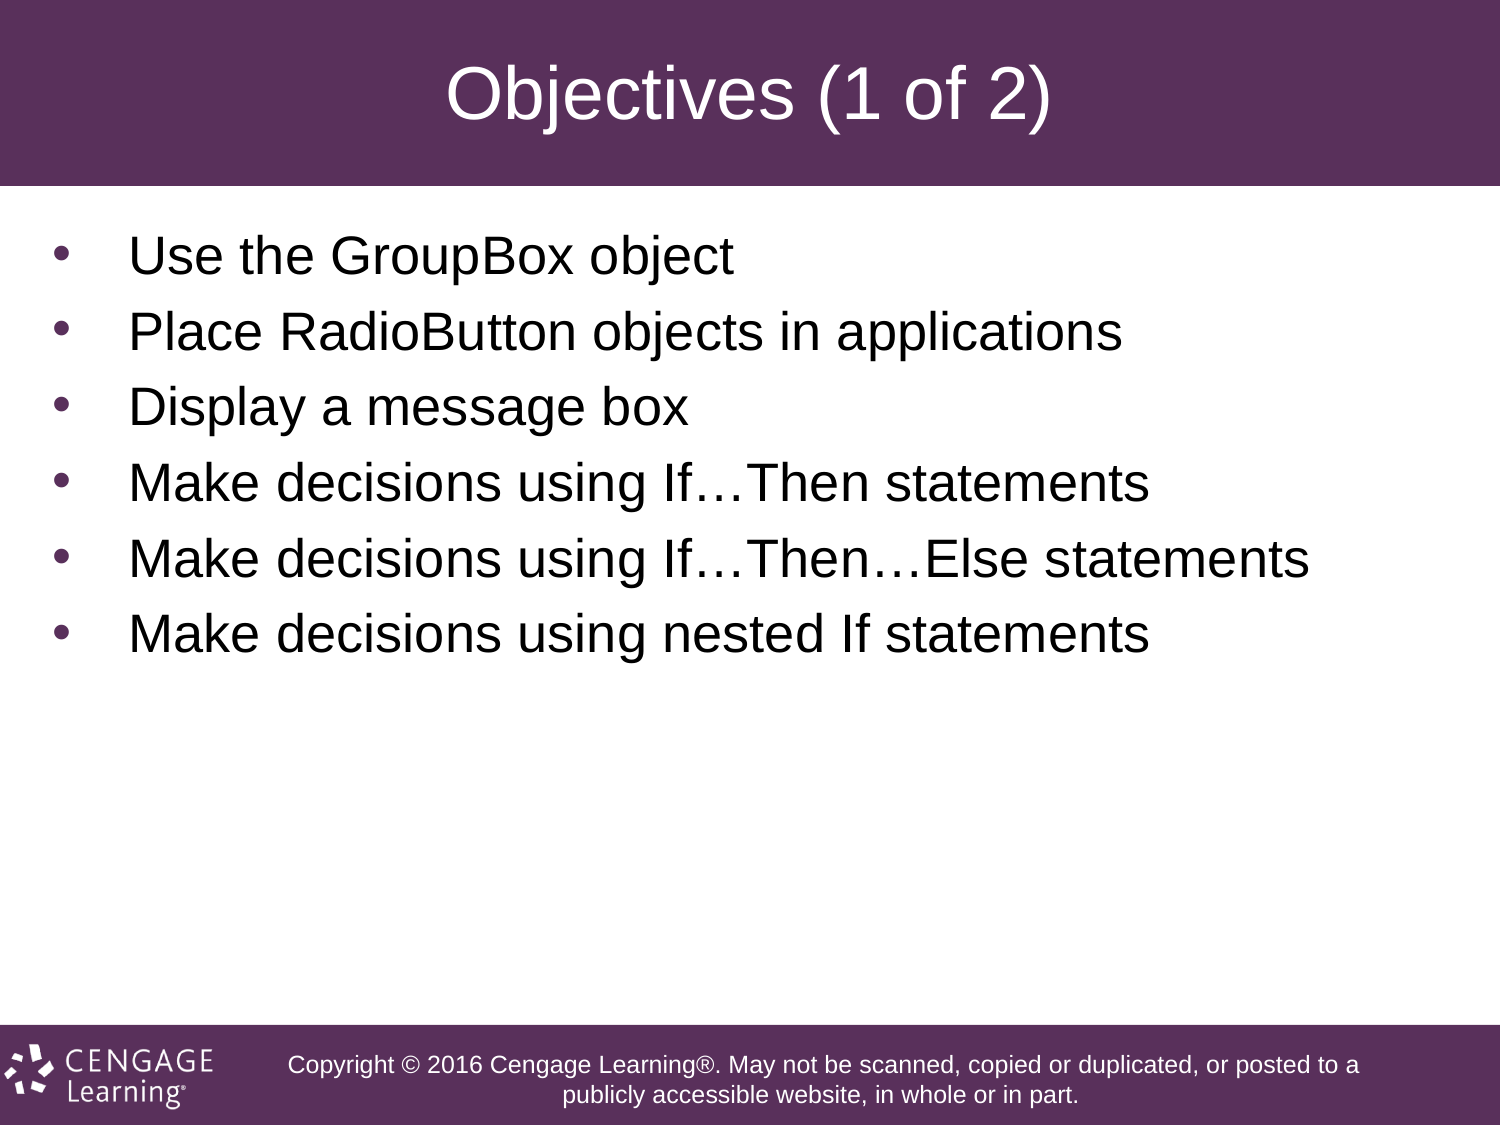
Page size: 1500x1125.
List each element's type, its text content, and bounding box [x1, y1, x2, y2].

list Use the GroupBox object Place RadioButton objects in applications Display a message box Make decisions using If…Then statements Make decisions using If…Then…Else statements Make decisions using nested If statements [37, 212, 1475, 1005]
picture [0, 1040, 216, 1113]
title Objectives (1 of 2) [7, 4, 1493, 175]
